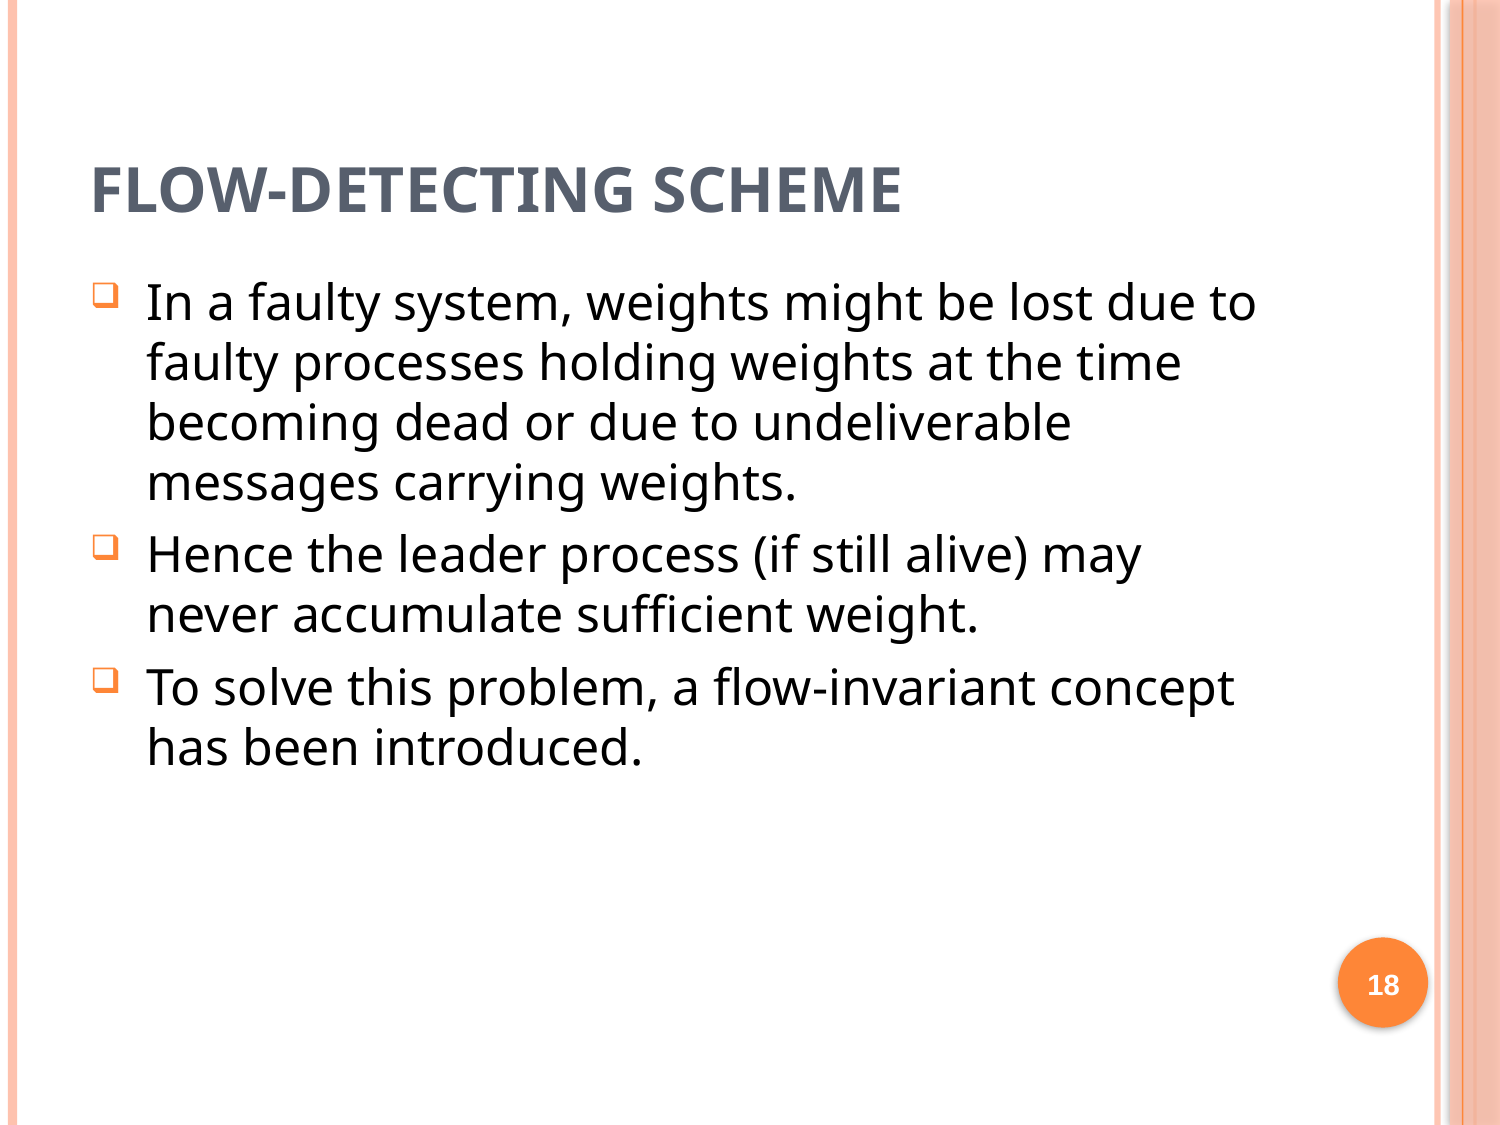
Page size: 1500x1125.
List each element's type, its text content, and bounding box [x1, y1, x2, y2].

title Flow-Detecting Scheme [75, 45, 1300, 233]
slide_number 18 [1333, 940, 1434, 1026]
list In a faulty system, weights might be lost due to faulty processes holding weights at the time becoming dead or due to undeliverable messages carrying weights. Hence the leader process (if still alive) may never accumulate sufficient weight. To solve this problem, a flow-invariant concept has been introduced. [74, 262, 1301, 1063]
